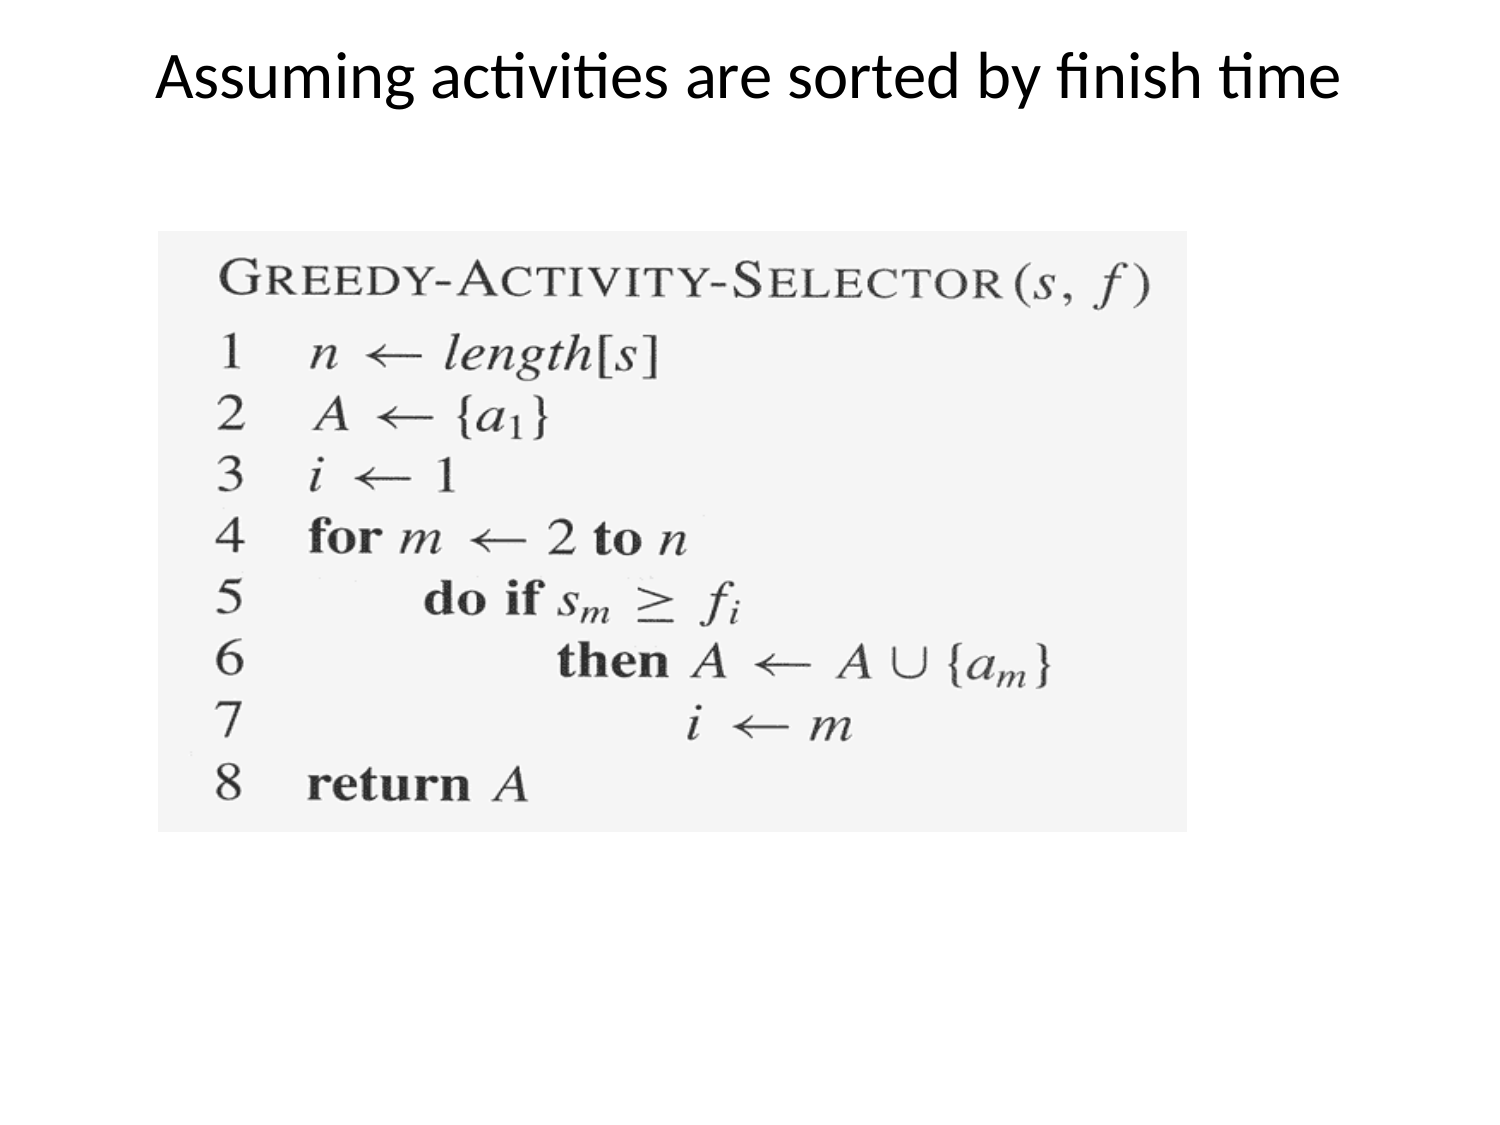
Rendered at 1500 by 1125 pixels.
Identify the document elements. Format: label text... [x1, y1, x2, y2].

title Assuming activities are sorted by finish time [63, 19, 1436, 126]
picture [158, 231, 1188, 832]
